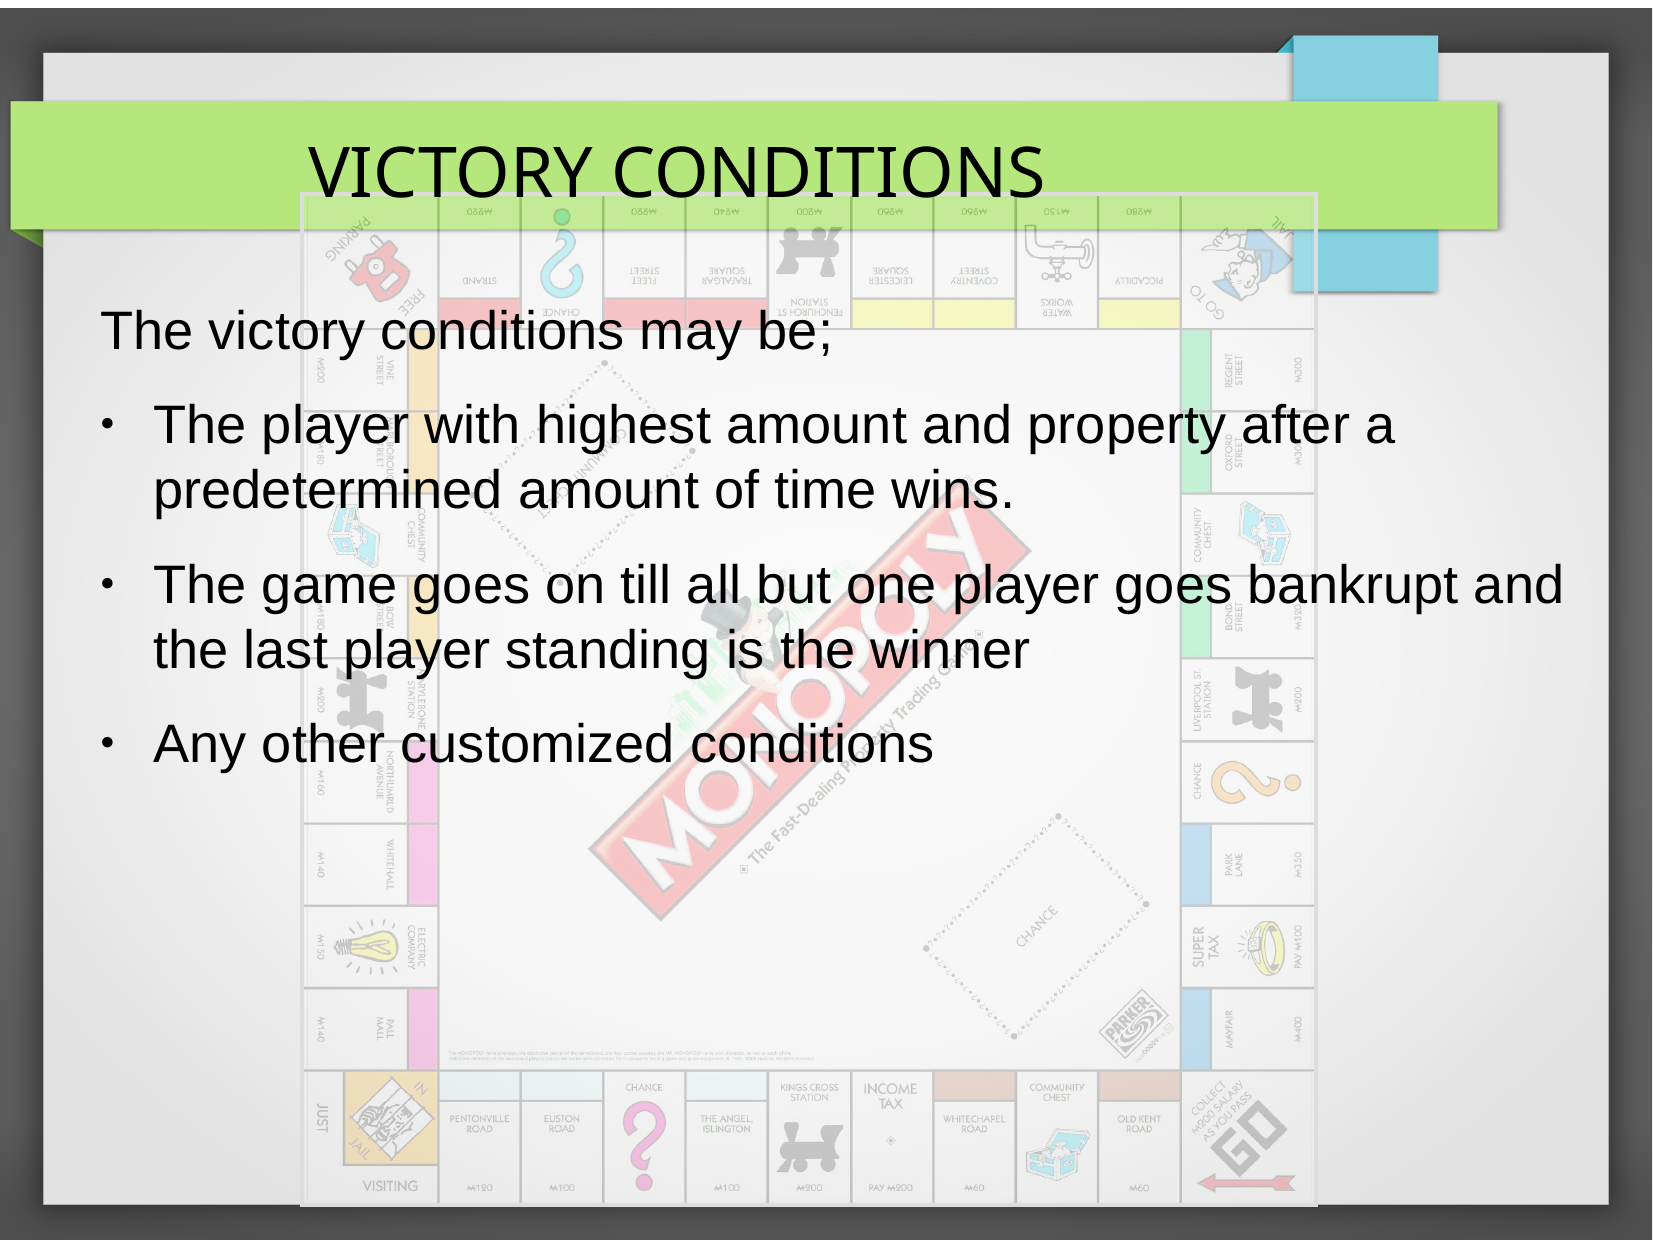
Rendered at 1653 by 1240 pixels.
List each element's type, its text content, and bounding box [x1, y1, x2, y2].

list The victory conditions may be; The player with highest amount and property after a predetermined amount of time wins. The game goes on till all but one player goes bankrupt and the last player standing is the winner Any other customized conditions [82, 294, 1572, 1016]
title VICTORY CONDITIONS [86, 31, 1269, 238]
picture [0, 8, 1653, 1240]
